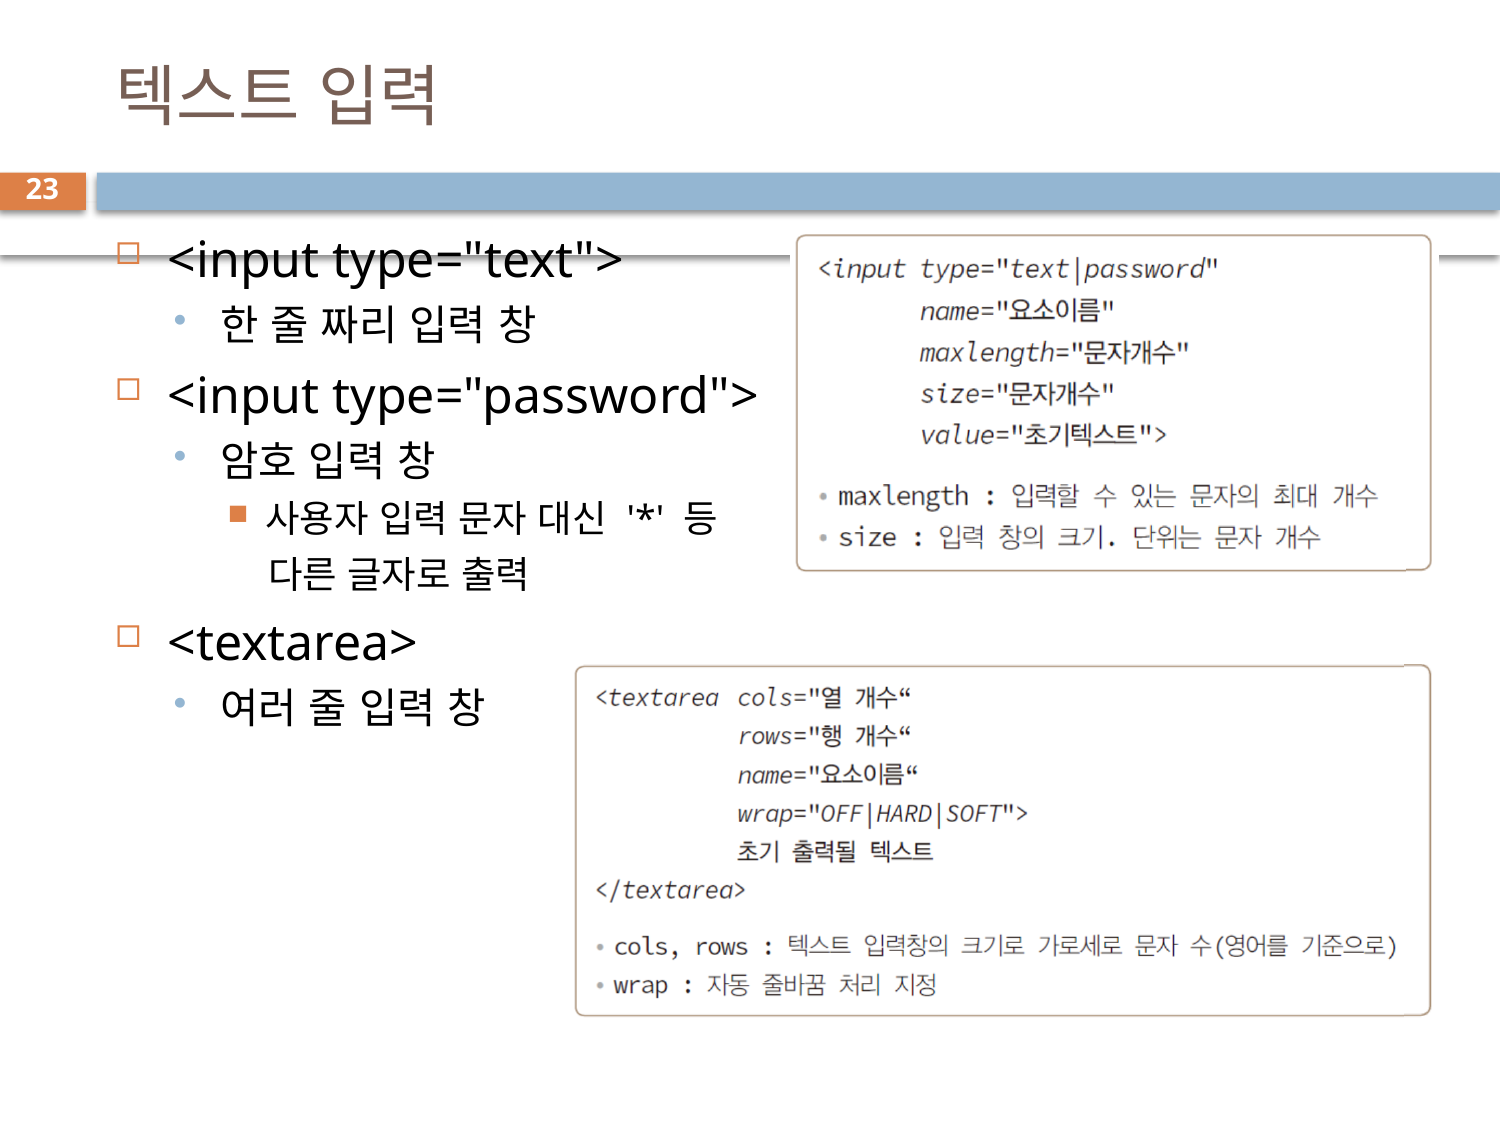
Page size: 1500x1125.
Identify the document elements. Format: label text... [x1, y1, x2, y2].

slide_number 23 [0, 170, 87, 211]
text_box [570, 649, 1440, 1026]
title 텍스트 입력 [100, 37, 1438, 149]
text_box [789, 220, 1440, 580]
list <input type="text"> 한 줄 짜리 입력 창 <input type="password"> 암호 입력 창 사용자 입력 문자 대신 '*' 등 다른 글자로 출력 <textarea> 여러 줄 입력 창 [100, 219, 1438, 1047]
